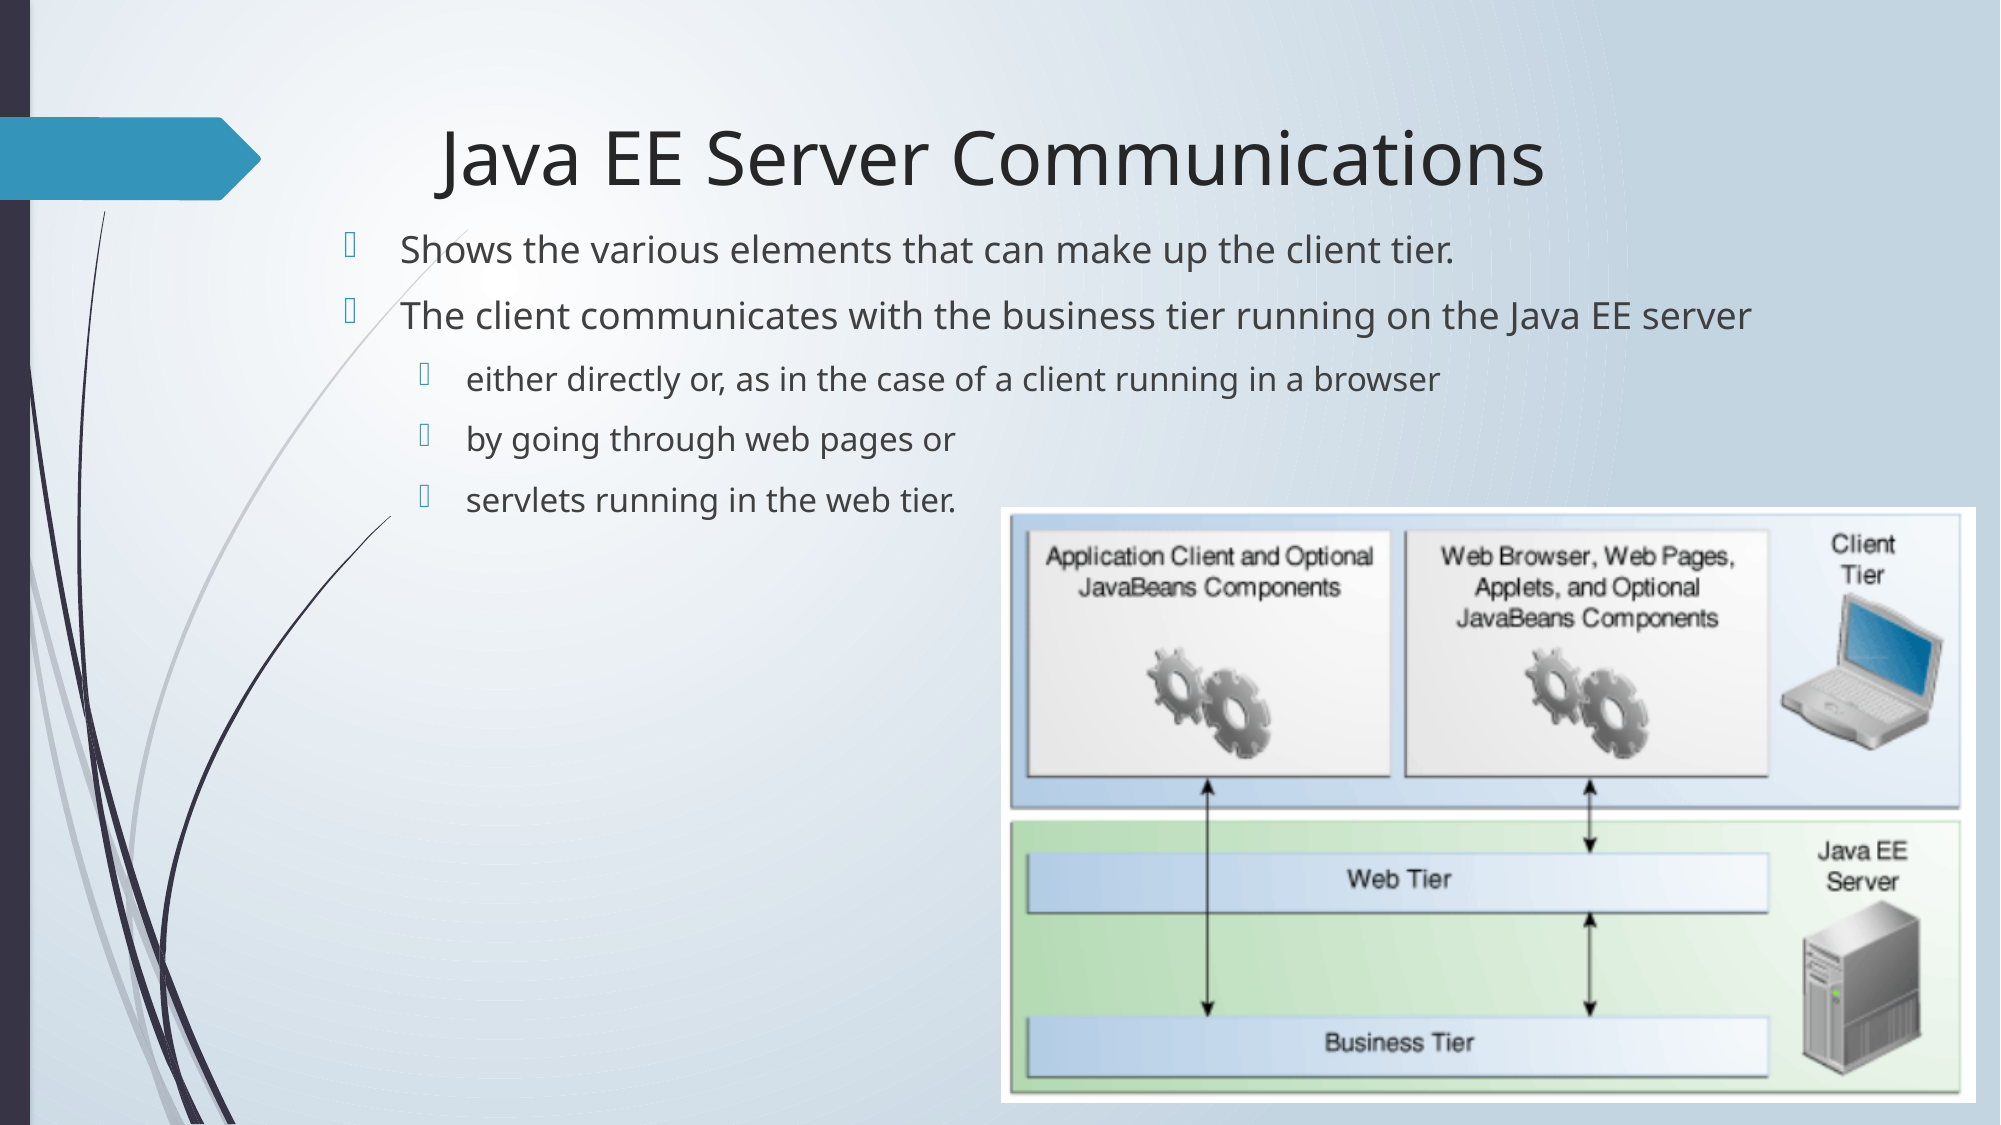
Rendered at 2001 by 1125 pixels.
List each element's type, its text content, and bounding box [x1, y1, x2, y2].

picture [1000, 507, 1977, 1104]
list Shows the various elements that can make up the client tier. The client communicates with the business tier running on the Java EE server either directly or, as in the case of a client running in a browser by going through web pages or servlets running in the web tier. [328, 218, 1792, 839]
title Java EE Server Communications [425, 102, 1888, 313]
